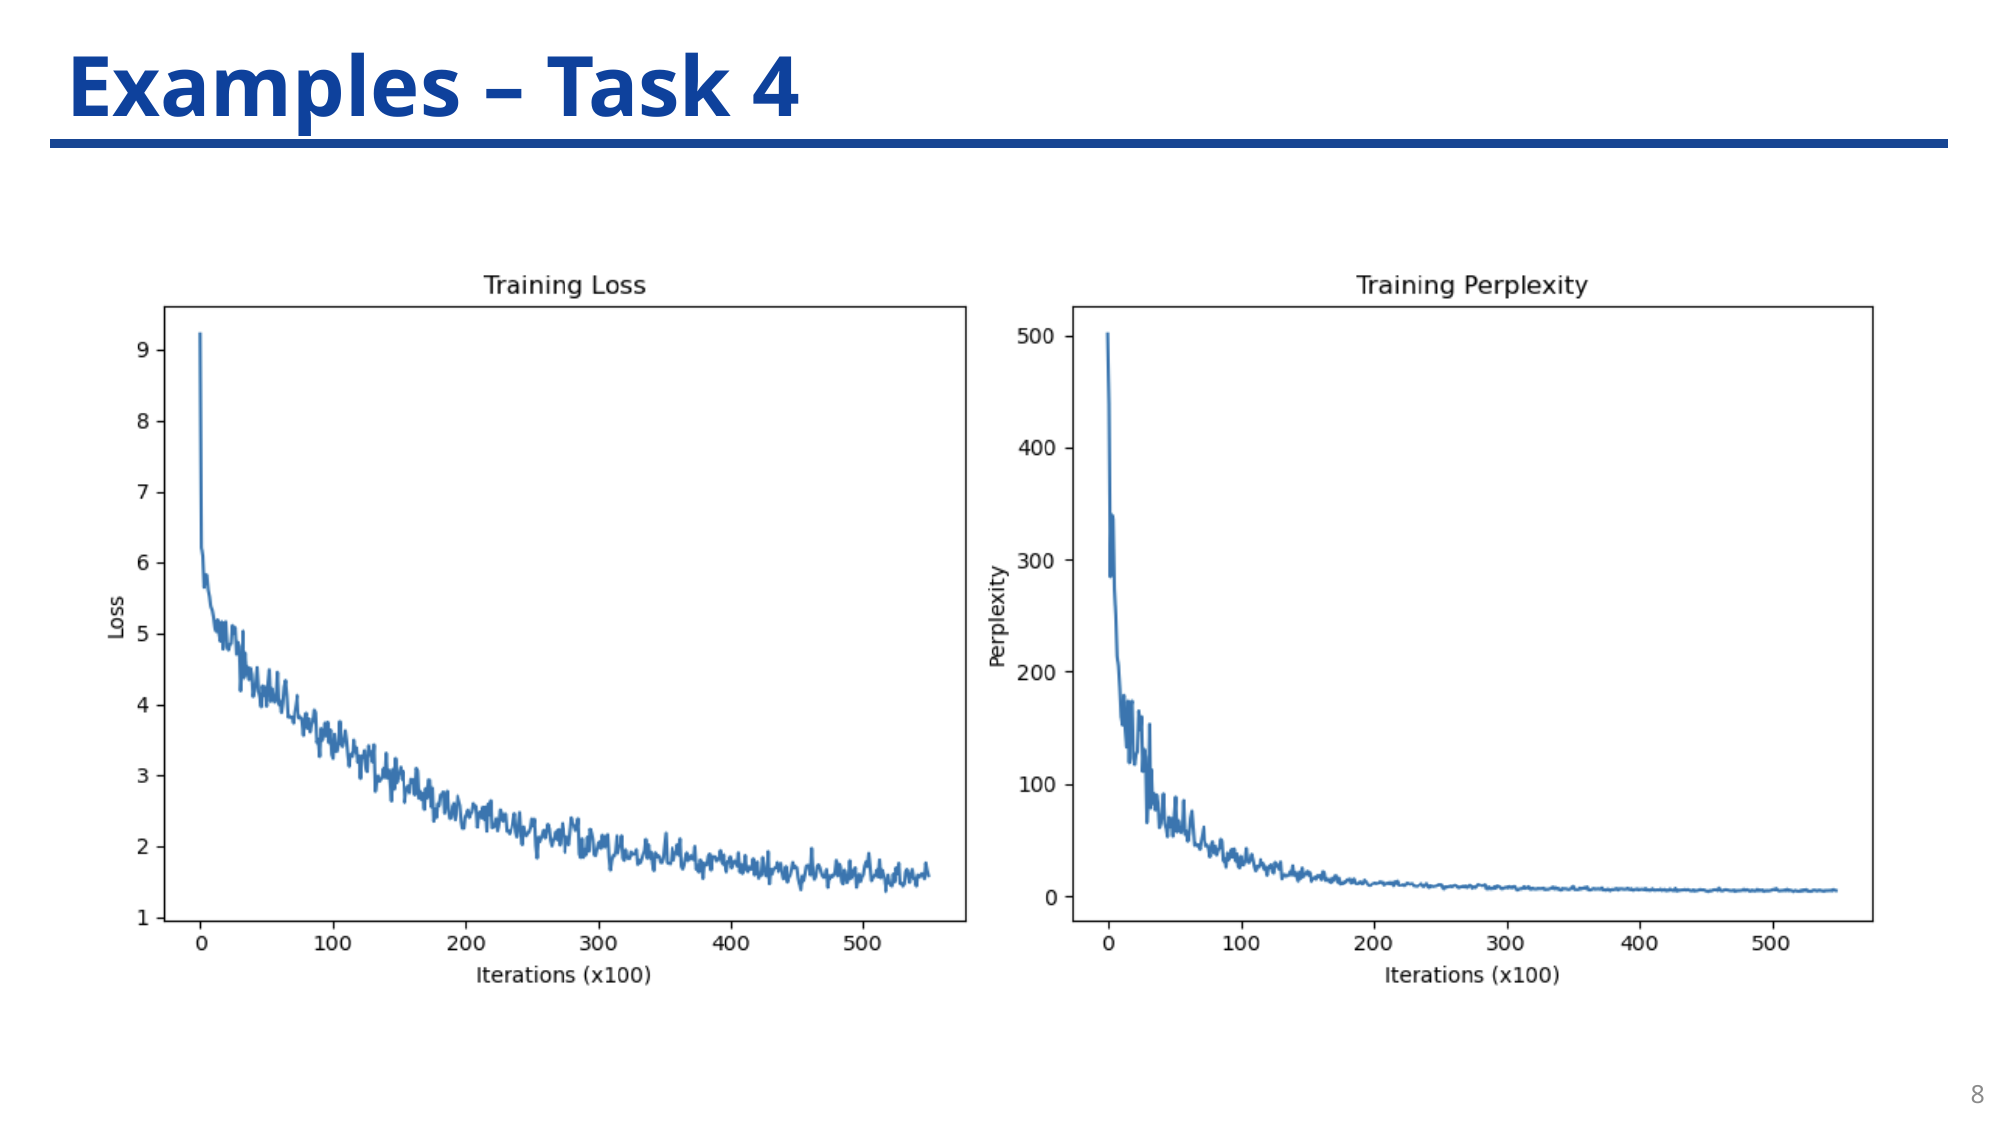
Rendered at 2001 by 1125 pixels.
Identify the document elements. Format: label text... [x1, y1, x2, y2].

slide_number 8 [1899, 1065, 2000, 1125]
title Examples – Task 4 [51, 39, 1947, 140]
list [84, 271, 1900, 996]
